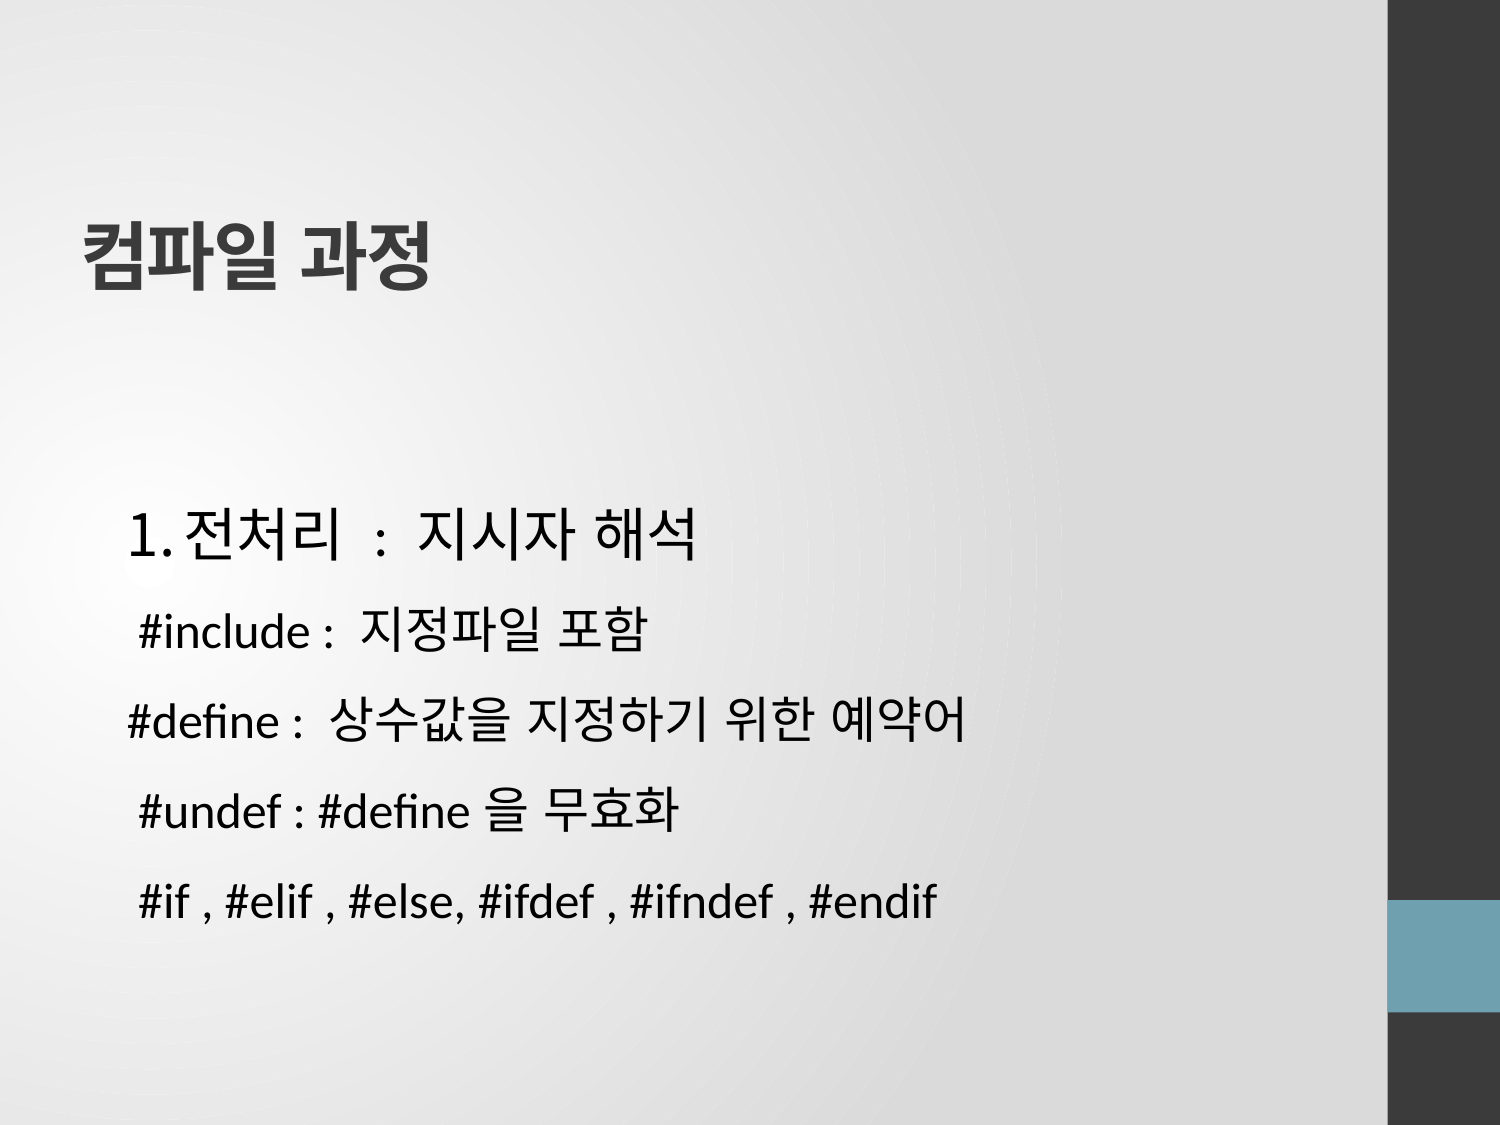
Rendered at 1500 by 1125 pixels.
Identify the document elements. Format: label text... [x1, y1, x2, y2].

text_box 전처리 : 지시자 해석 #include : 지정파일 포함 #define : 상수값을 지정하기 위한 예약어 #undef : #define을 무효화 #if , #elif , #else, #ifdef , #ifndef , #endif [112, 420, 1258, 936]
title 컴파일 과정 [64, 172, 551, 336]
